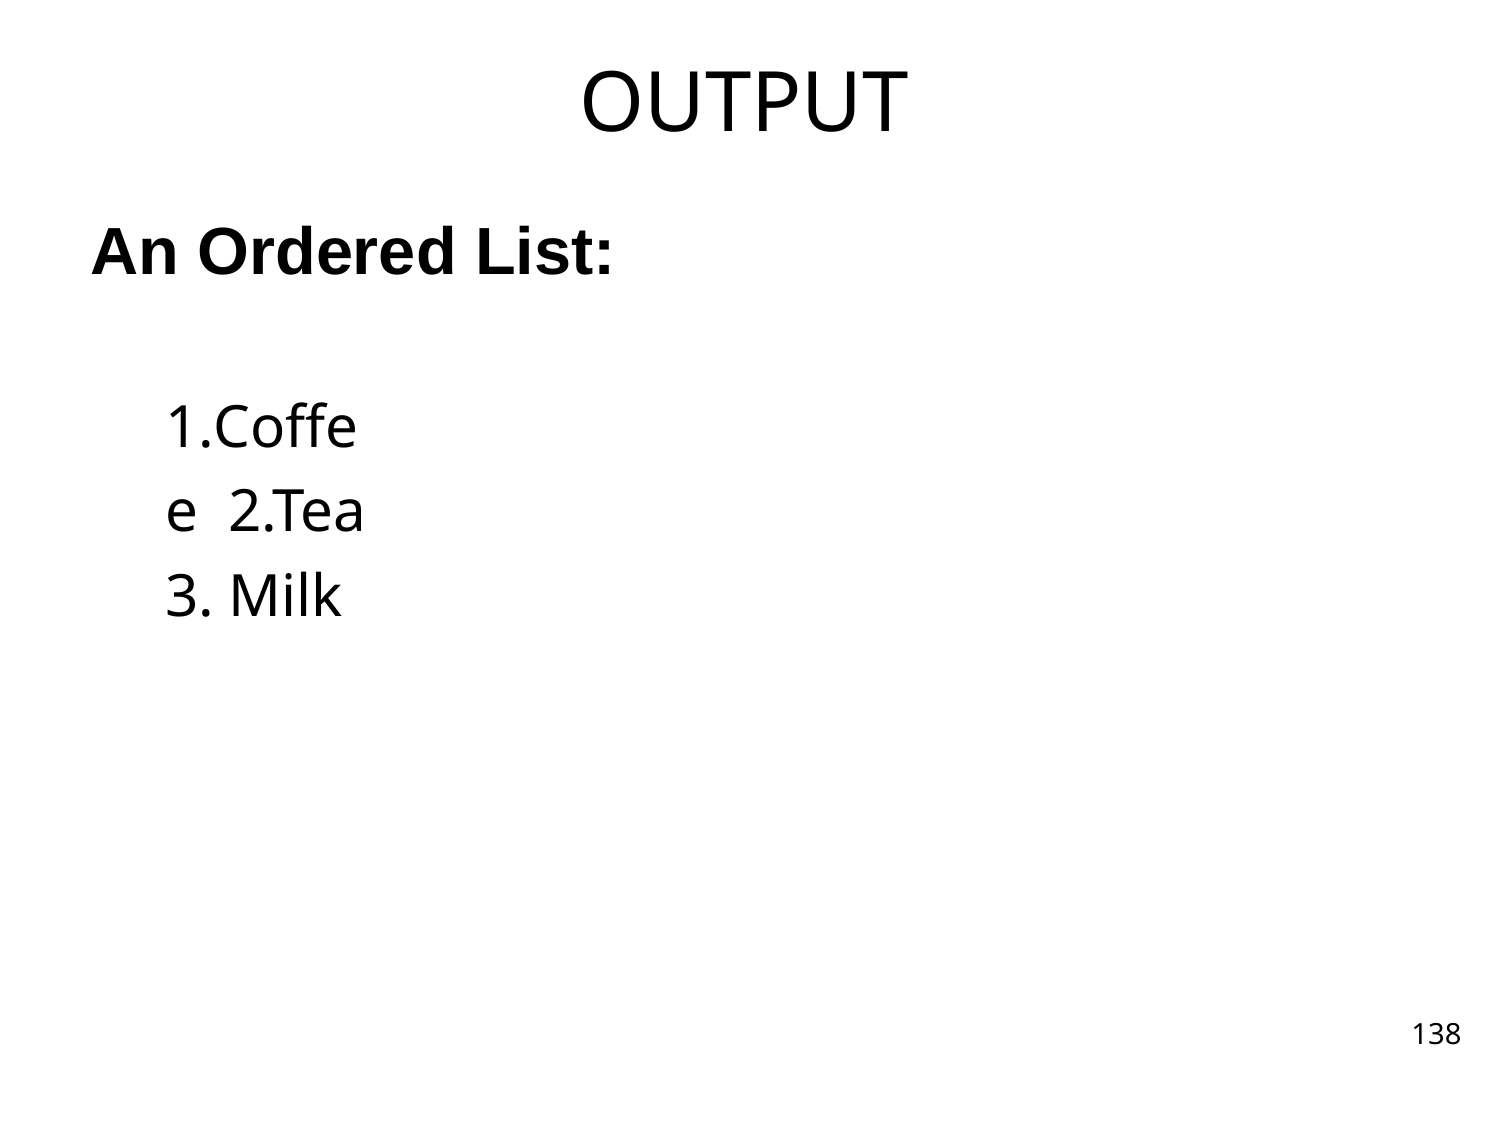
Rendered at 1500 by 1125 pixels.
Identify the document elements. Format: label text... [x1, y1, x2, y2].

slide_number 138 [1405, 1020, 1467, 1125]
title OUTPUT [577, 45, 924, 236]
text_box An Ordered List: 1.Coffee 2.Tea 3. Milk [87, 205, 619, 628]
